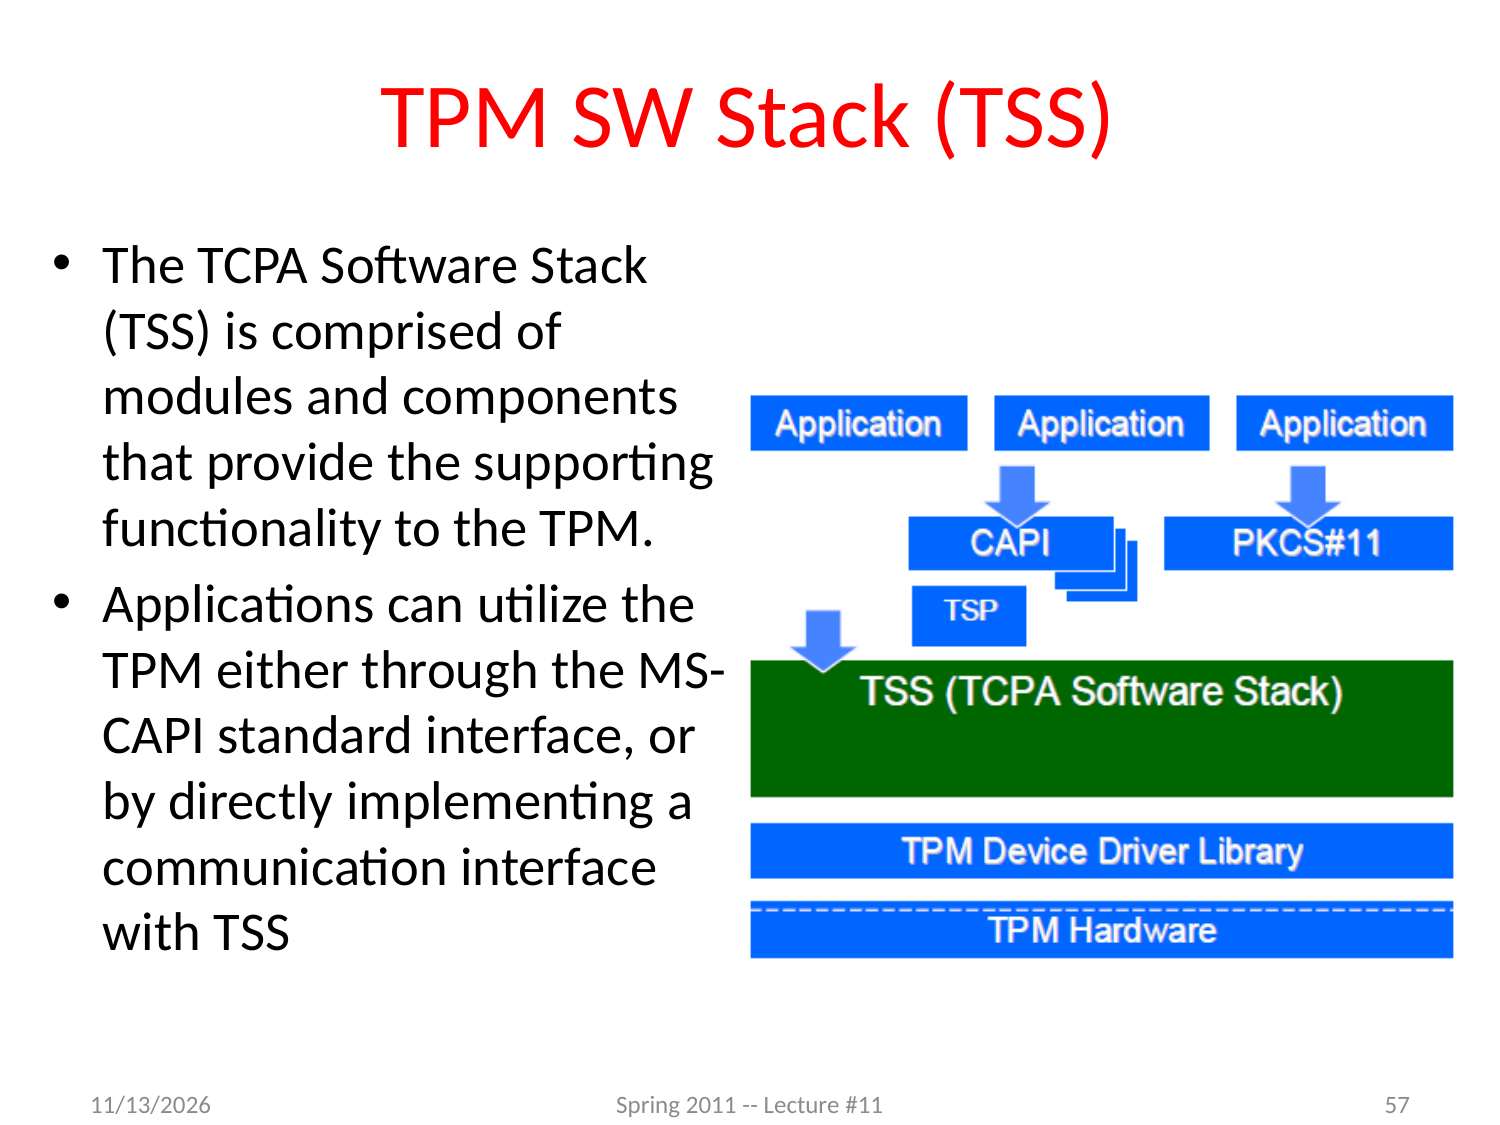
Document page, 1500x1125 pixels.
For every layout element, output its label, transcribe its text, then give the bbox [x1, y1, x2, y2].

footer Spring 2011 -- Lecture #11 [512, 1073, 988, 1125]
list The TCPA Software Stack (TSS) is comprised of modules and components that provide the supporting functionality to the TPM. Applications can utilize the TPM either through the MS-CAPI standard interface, or by directly implementing a communication interface with TSS [37, 221, 749, 1067]
title TPM SW Stack (TSS) [39, 17, 1458, 205]
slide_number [75, 1073, 425, 1125]
picture [745, 394, 1457, 963]
slide_number 57 [1074, 1073, 1425, 1125]
